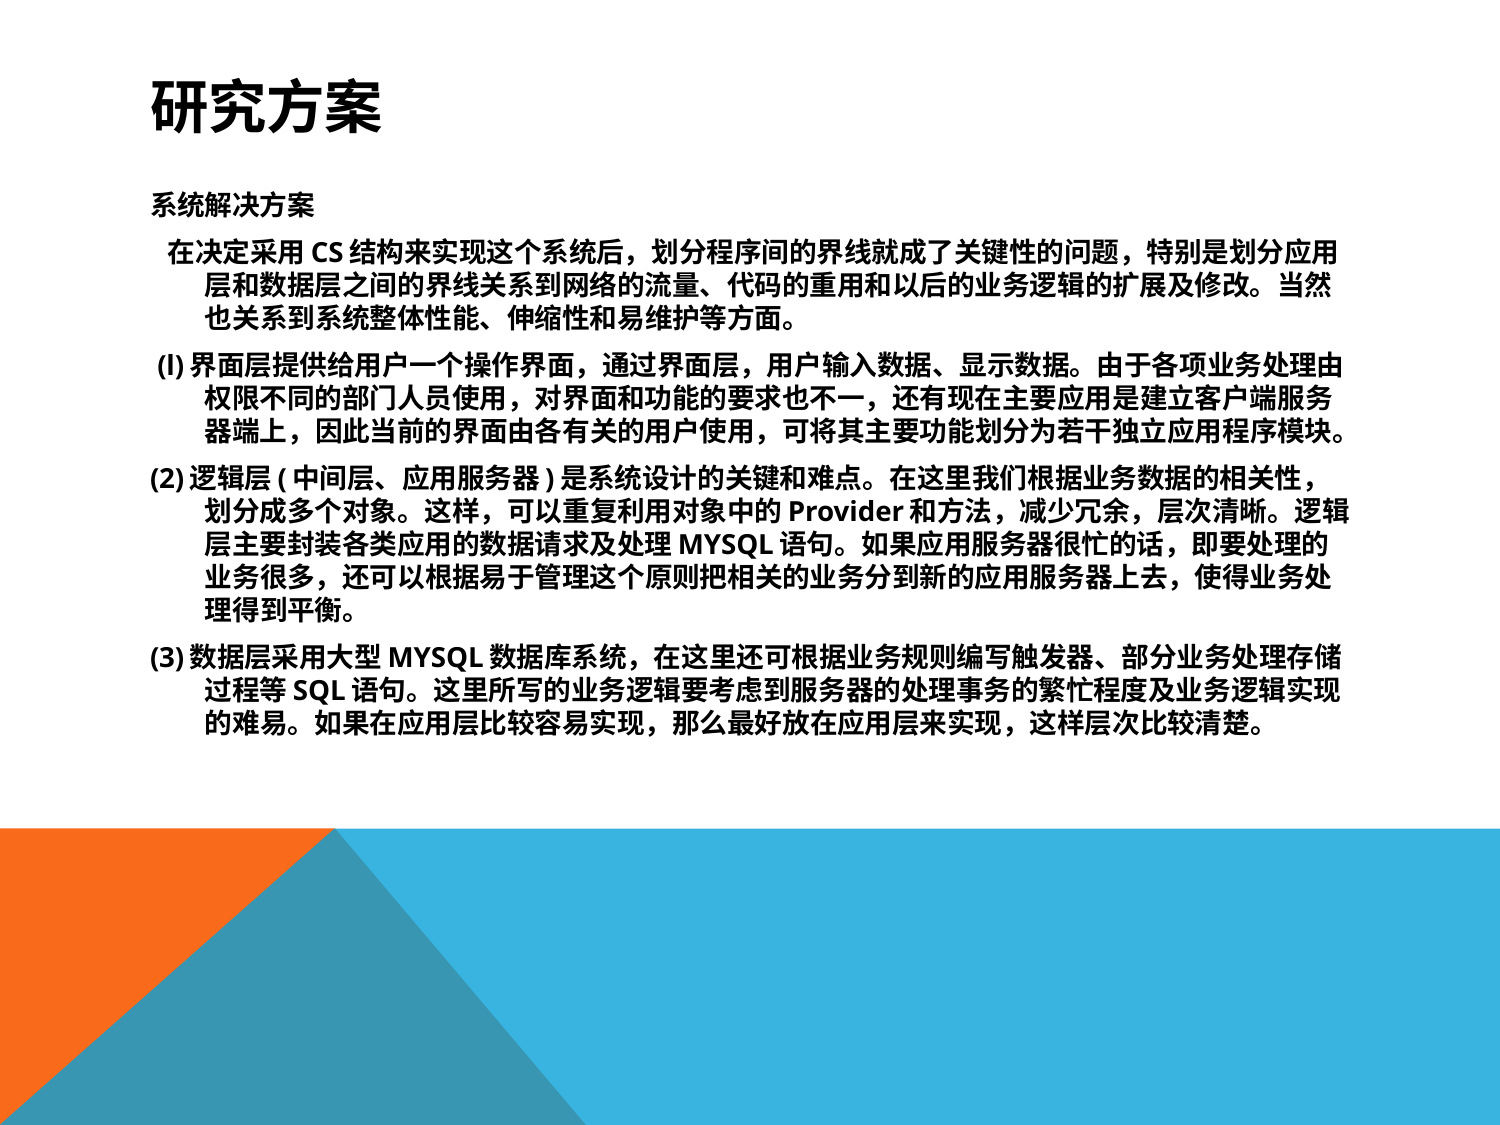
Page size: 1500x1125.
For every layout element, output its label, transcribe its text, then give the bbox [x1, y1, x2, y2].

list 系统解决方案 在决定采用CS结构来实现这个系统后，划分程序间的界线就成了关键性的问题，特别是划分应用层和数据层之间的界线关系到网络的流量、代码的重用和以后的业务逻辑的扩展及修改。当然也关系到系统整体性能、伸缩性和易维护等方面。 (l)界面层提供给用户一个操作界面，通过界面层，用户输入数据、显示数据。由于各项业务处理由权限不同的部门人员使用，对界面和功能的要求也不一，还有现在主要应用是建立客户端服务器端上，因此当前的界面由各有关的用户使用，可将其主要功能划分为若干独立应用程序模块。 (2)逻辑层(中间层、应用服务器)是系统设计的关键和难点。在这里我们根据业务数据的相关性，划分成多个对象。这样，可以重复利用对象中的Provider和方法，减少冗余，层次清晰。逻辑层主要封装各类应用的数据请求及处理MYSQL语句。如果应用服务器很忙的话，即要处理的业务很多，还可以根据易于管理这个原则把相关的业务分到新的应用服务器上去，使得业务处理得到平衡。 (3)数据层采用大型MYSQL数据库系统，在这里还可根据业务规则编写触发器、部分业务处理存储过程等SQL语句。这里所写的业务逻辑要考虑到服务器的处理事务的繁忙程度及业务逻辑实现的难易。如果在应用层比较容易实现，那么最好放在应用层来实现，这样层次比较清楚。 [135, 180, 1369, 768]
title 研究方案 [135, 60, 1369, 150]
